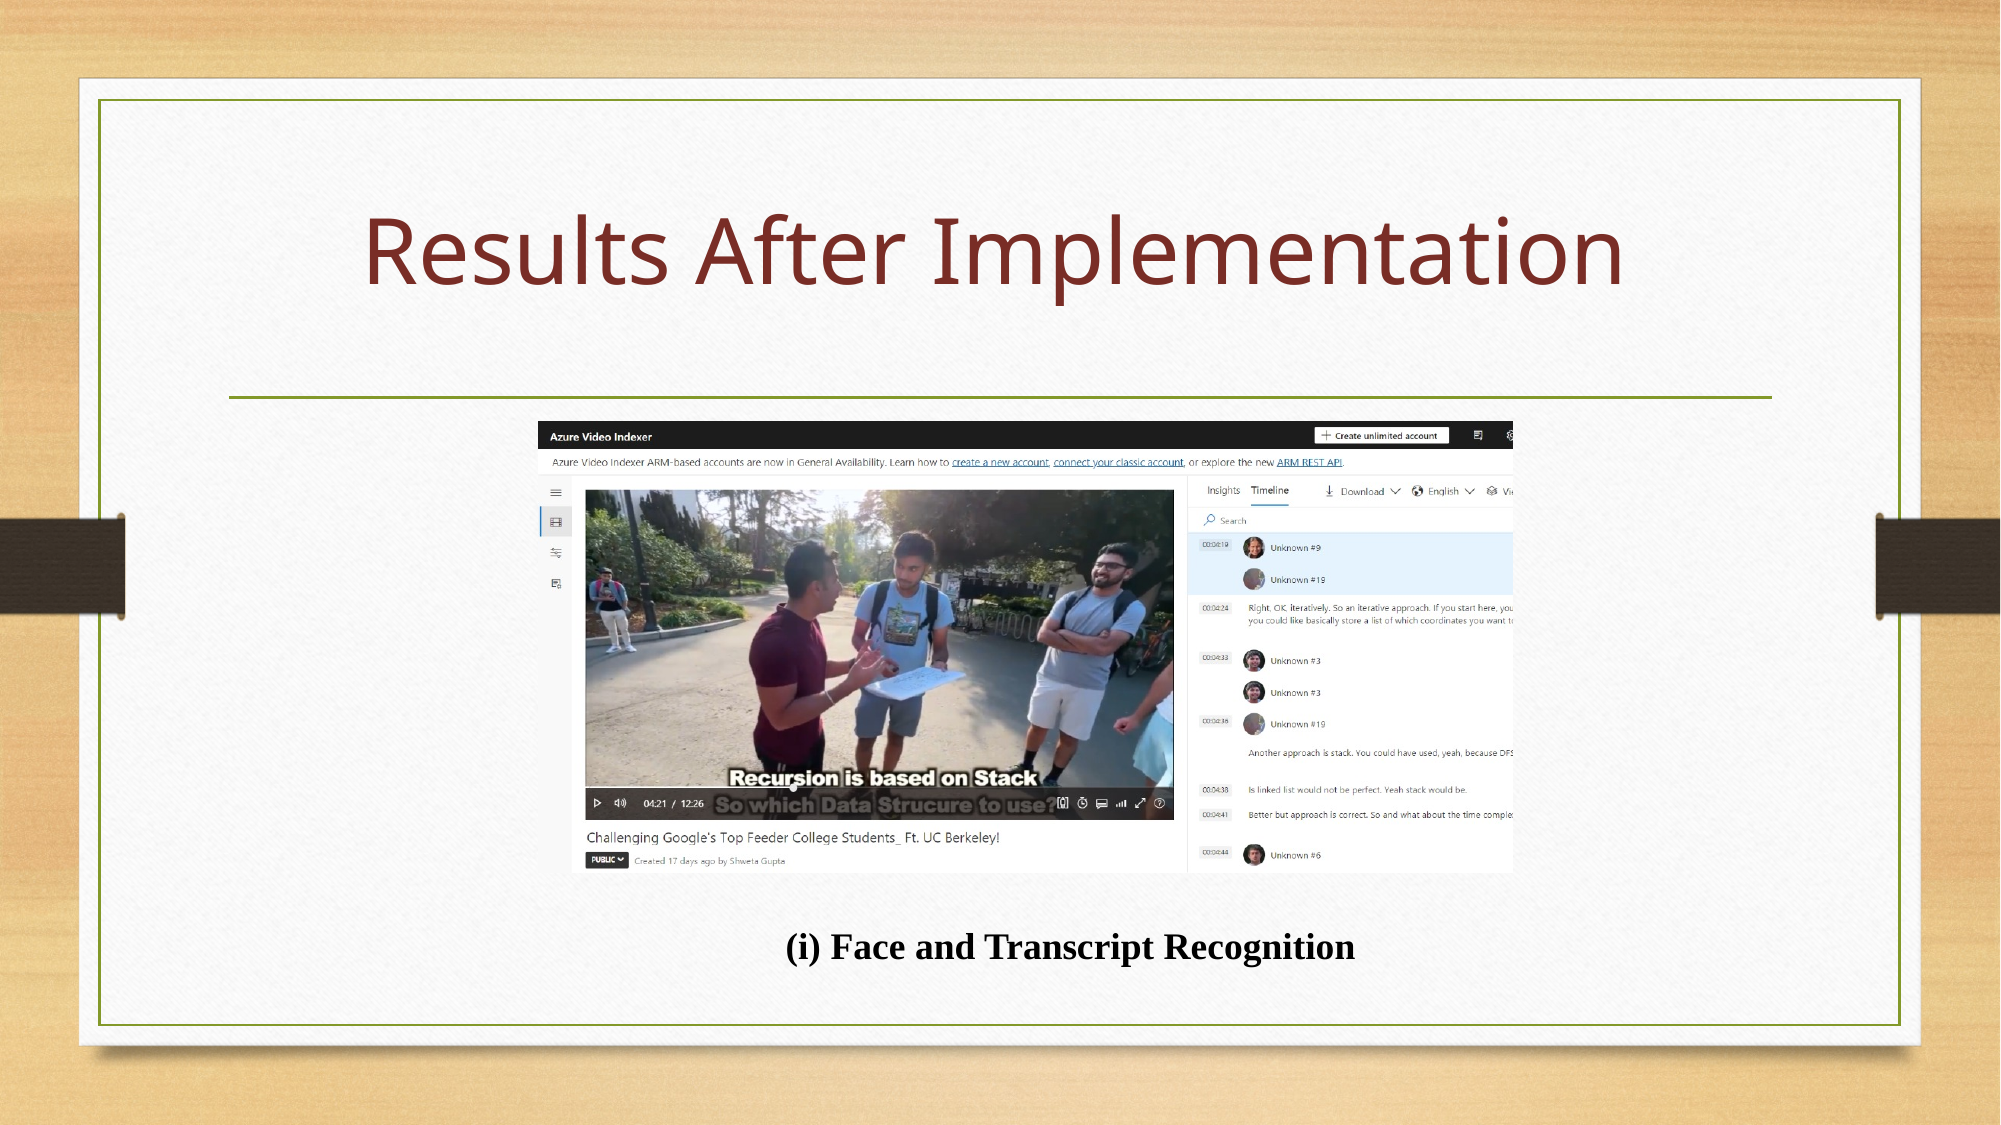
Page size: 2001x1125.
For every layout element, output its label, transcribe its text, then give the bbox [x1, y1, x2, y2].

title Results After Implementation [207, 138, 1783, 358]
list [538, 421, 1514, 874]
text_box (i) Face and Transcript Recognition [644, 914, 1497, 974]
picture [0, 0, 2001, 1125]
